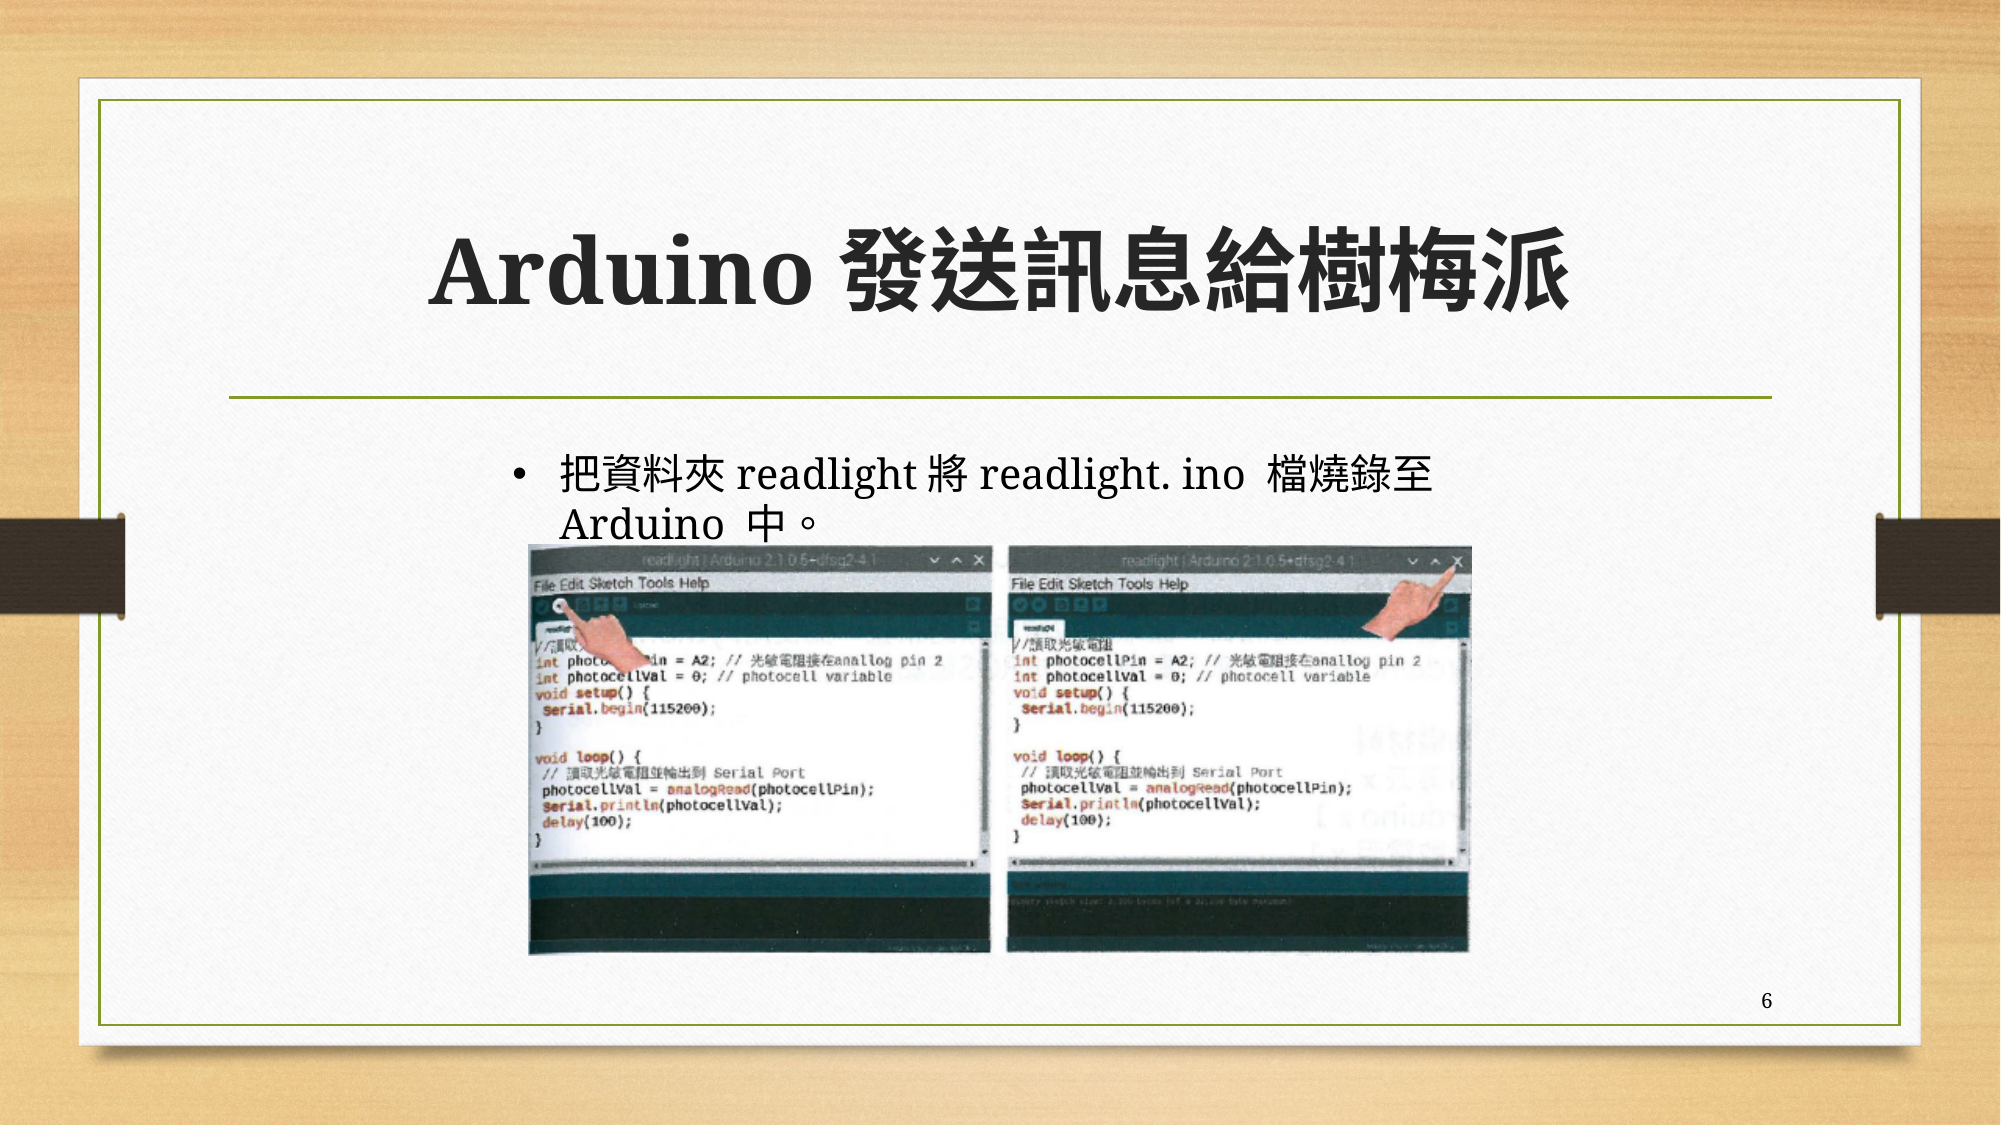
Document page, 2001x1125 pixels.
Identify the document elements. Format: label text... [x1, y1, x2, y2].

picture [0, 0, 2001, 1125]
title Arduino發送訊息給樹梅派 [212, 161, 1788, 375]
slide_number 6 [1698, 979, 1788, 1025]
text_box 把資料夾readlight將readlight. ino 檔燒錄至Arduino 中。 [497, 440, 1503, 556]
